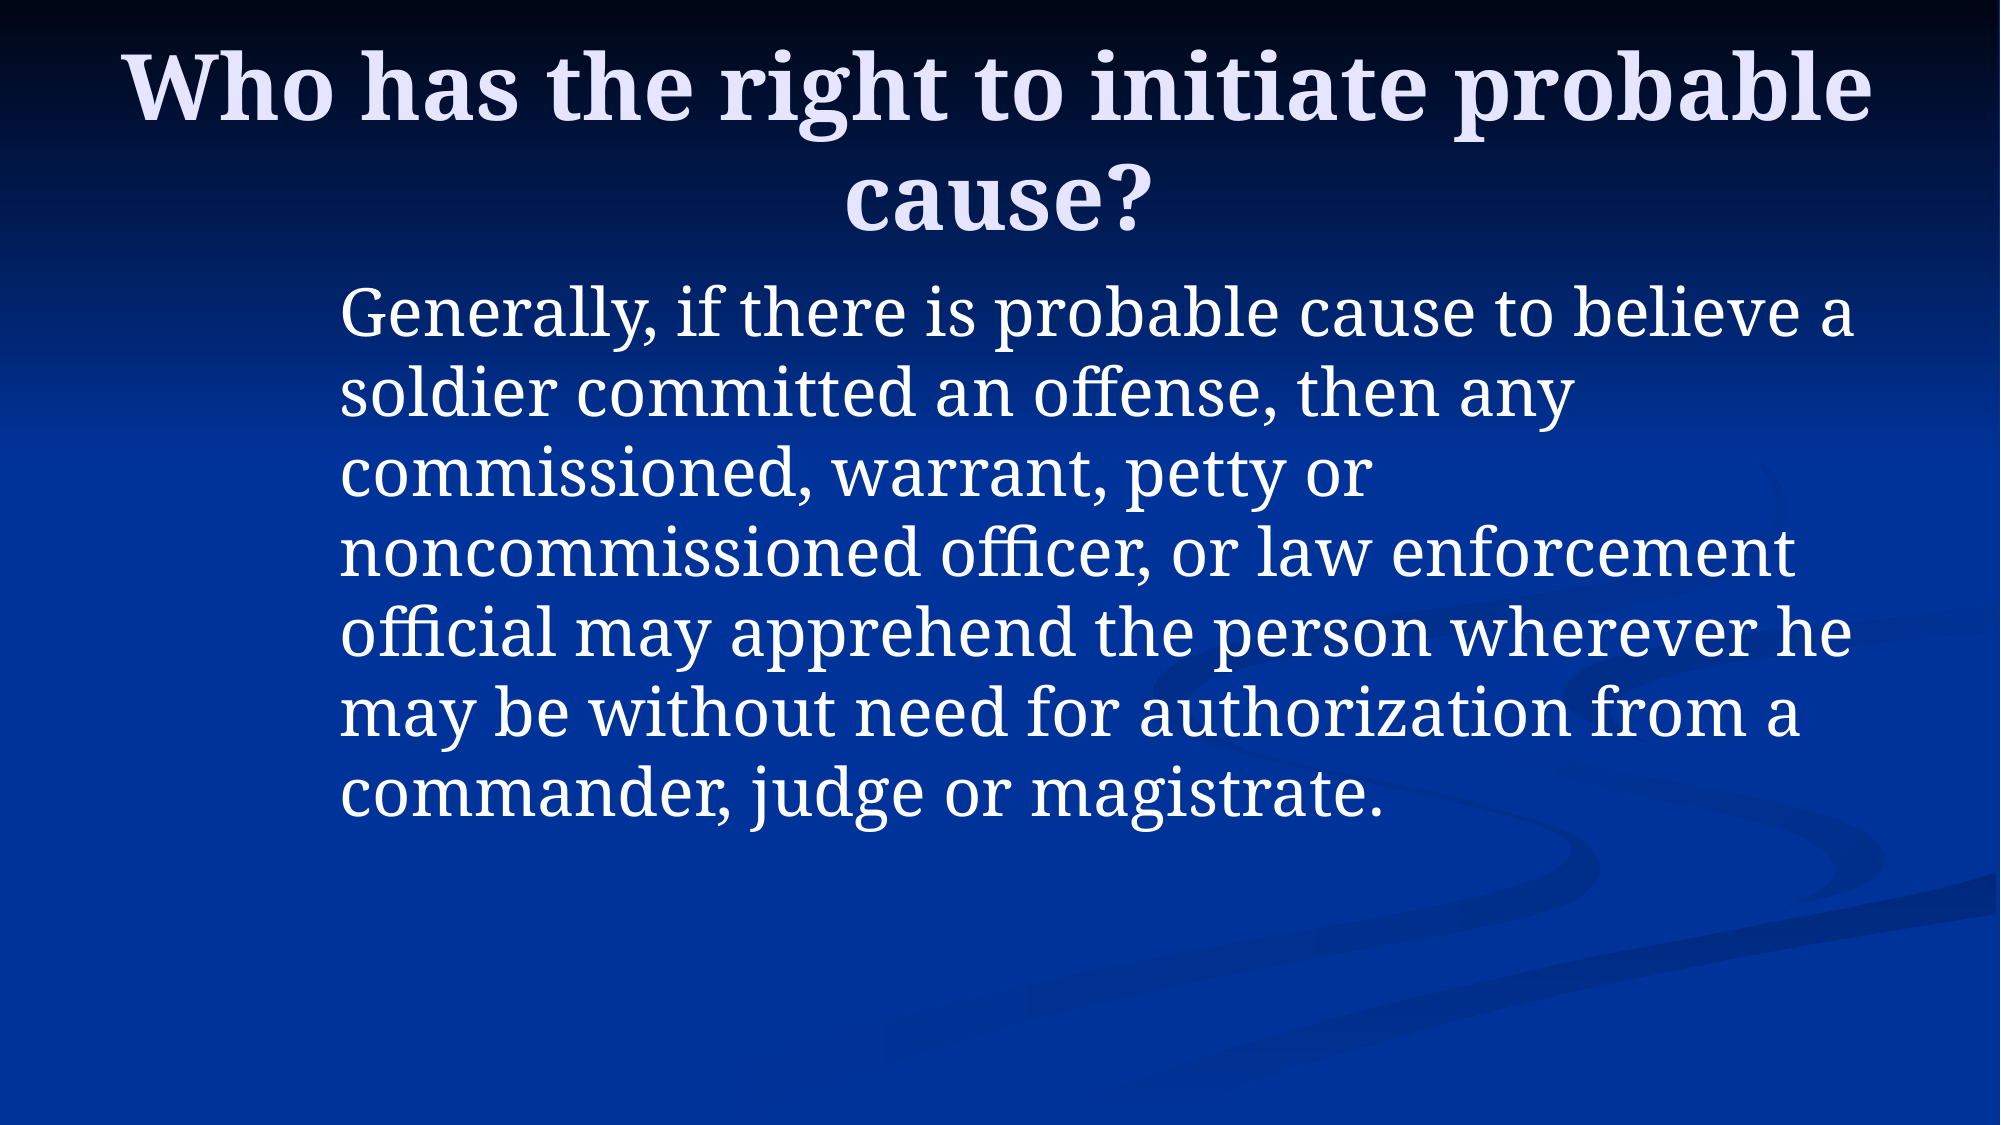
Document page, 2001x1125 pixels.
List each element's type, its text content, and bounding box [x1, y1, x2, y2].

title Who has the right to initiate probable cause? [99, 45, 1900, 233]
list Generally, if there is probable cause to believe a soldier committed an offense, then any commissioned, warrant, petty or noncommissioned officer, or law enforcement official may apprehend the person wherever he may be without need for authorization from a commander, judge or magistrate. [99, 262, 1900, 1005]
